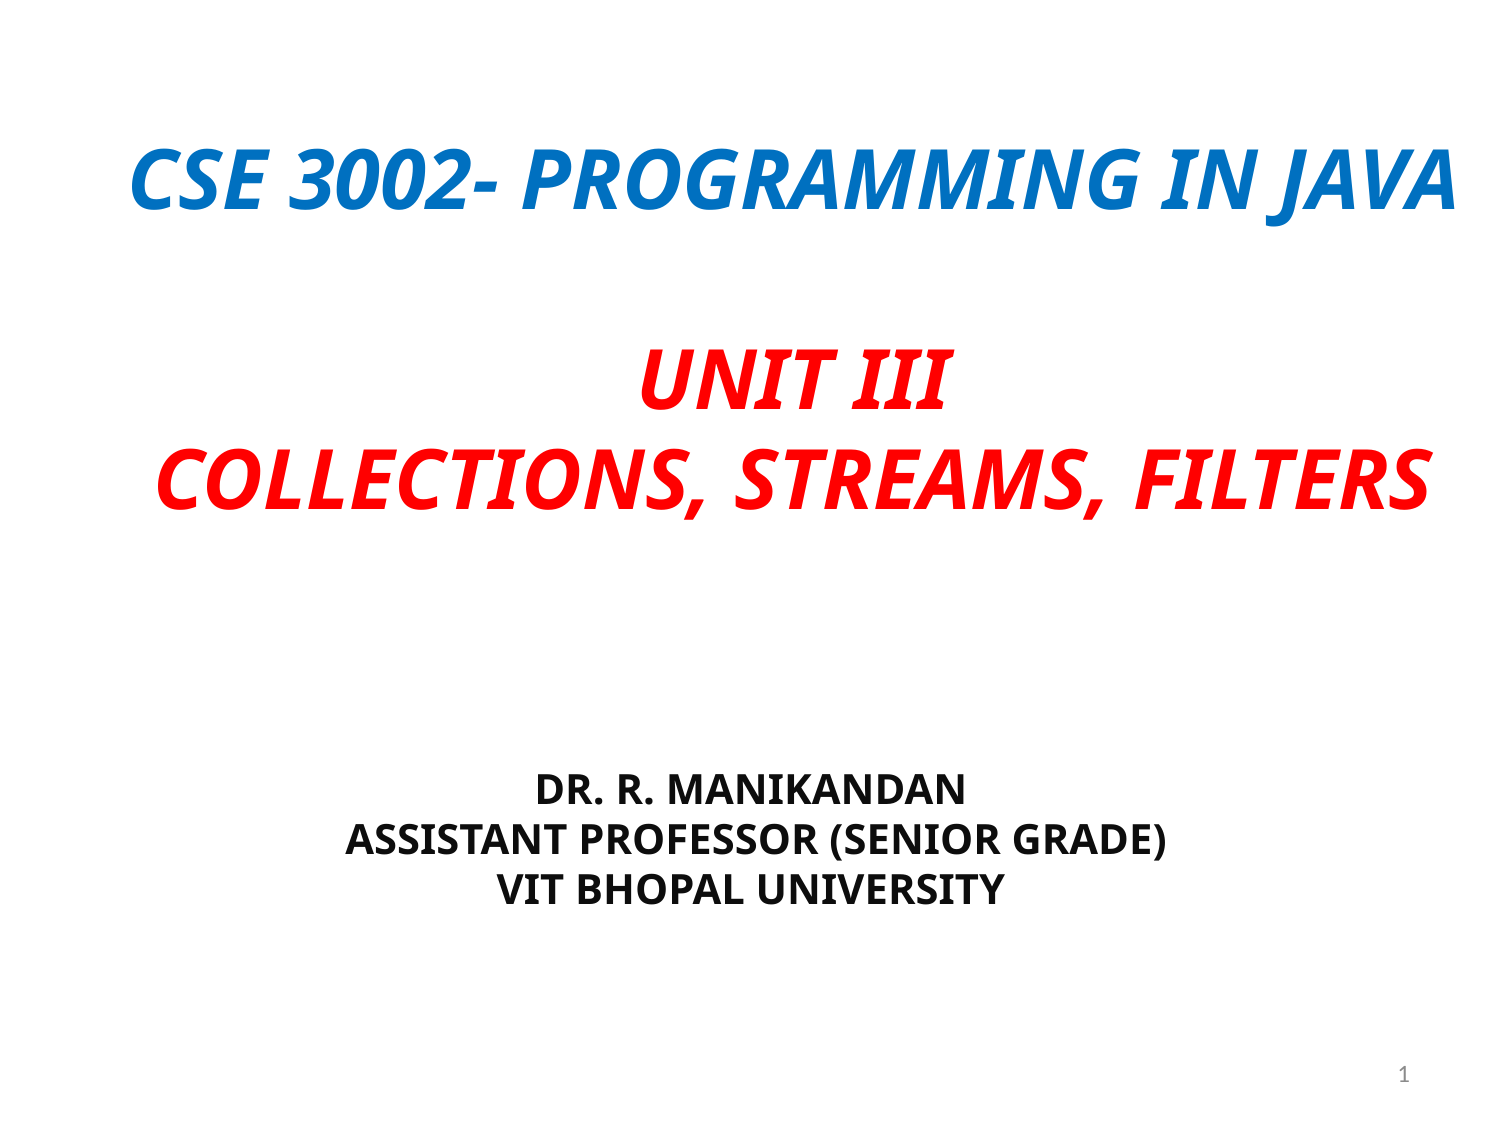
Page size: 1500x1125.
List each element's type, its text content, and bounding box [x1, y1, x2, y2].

title CSE 3002- programming in java unit III collections, streams, filters [87, 175, 1500, 477]
slide_number 1 [1074, 1042, 1425, 1103]
text_box Dr. R. Manikandan Assistant professor (senior grade) Vit bhopal university [49, 687, 1463, 988]
